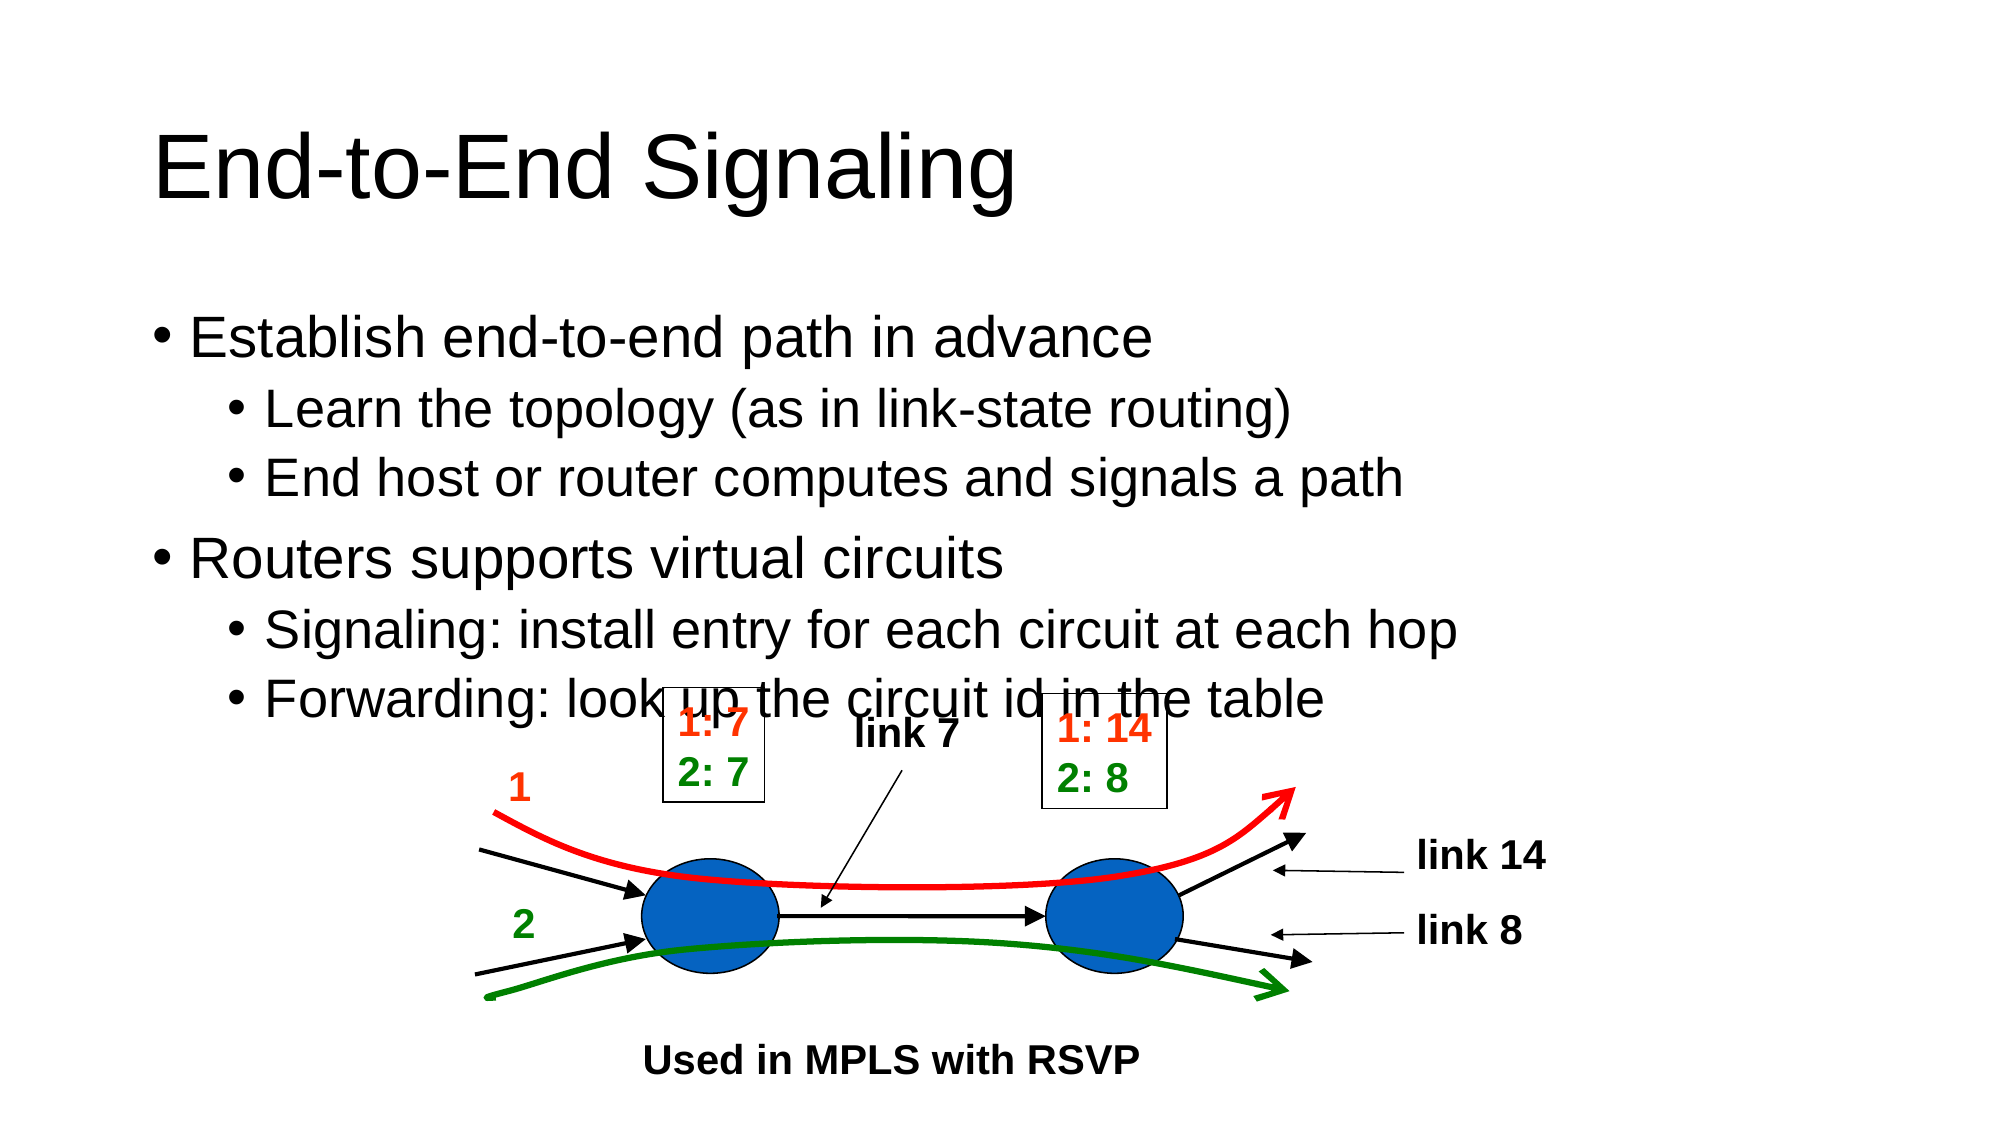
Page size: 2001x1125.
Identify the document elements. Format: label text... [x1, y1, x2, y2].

text_box [834, 786, 1296, 888]
title End-to-End Signaling [137, 59, 1863, 278]
text_box 1 [493, 752, 547, 817]
text_box [1272, 864, 1401, 877]
text_box [820, 770, 903, 908]
text_box 1: 7 2: 7 [662, 687, 765, 803]
text_box [1174, 938, 1313, 969]
text_box [777, 905, 1046, 927]
text_box 1: 14 2: 8 [1042, 693, 1168, 809]
text_box link 7 [839, 697, 976, 763]
text_box link 14 [1401, 820, 1562, 886]
text_box [1179, 832, 1307, 896]
list Establish end-to-end path in advance Learn the topology (as in link-state routing) End host or router computes and signals a path Routers supports virtual circuits Signaling: install entry for each circuit at each hop Forwarding: look up the circuit id in the table [137, 299, 1863, 1014]
text_box 2 [497, 889, 551, 955]
text_box Used in MPLS with RSVP [627, 1025, 1156, 1090]
text_box [486, 939, 1290, 998]
text_box [474, 933, 646, 975]
text_box [502, 799, 884, 887]
text_box [641, 874, 780, 952]
text_box [479, 849, 646, 900]
text_box link 8 [1401, 895, 1538, 961]
text_box [1045, 870, 1184, 962]
text_box [1270, 928, 1401, 941]
